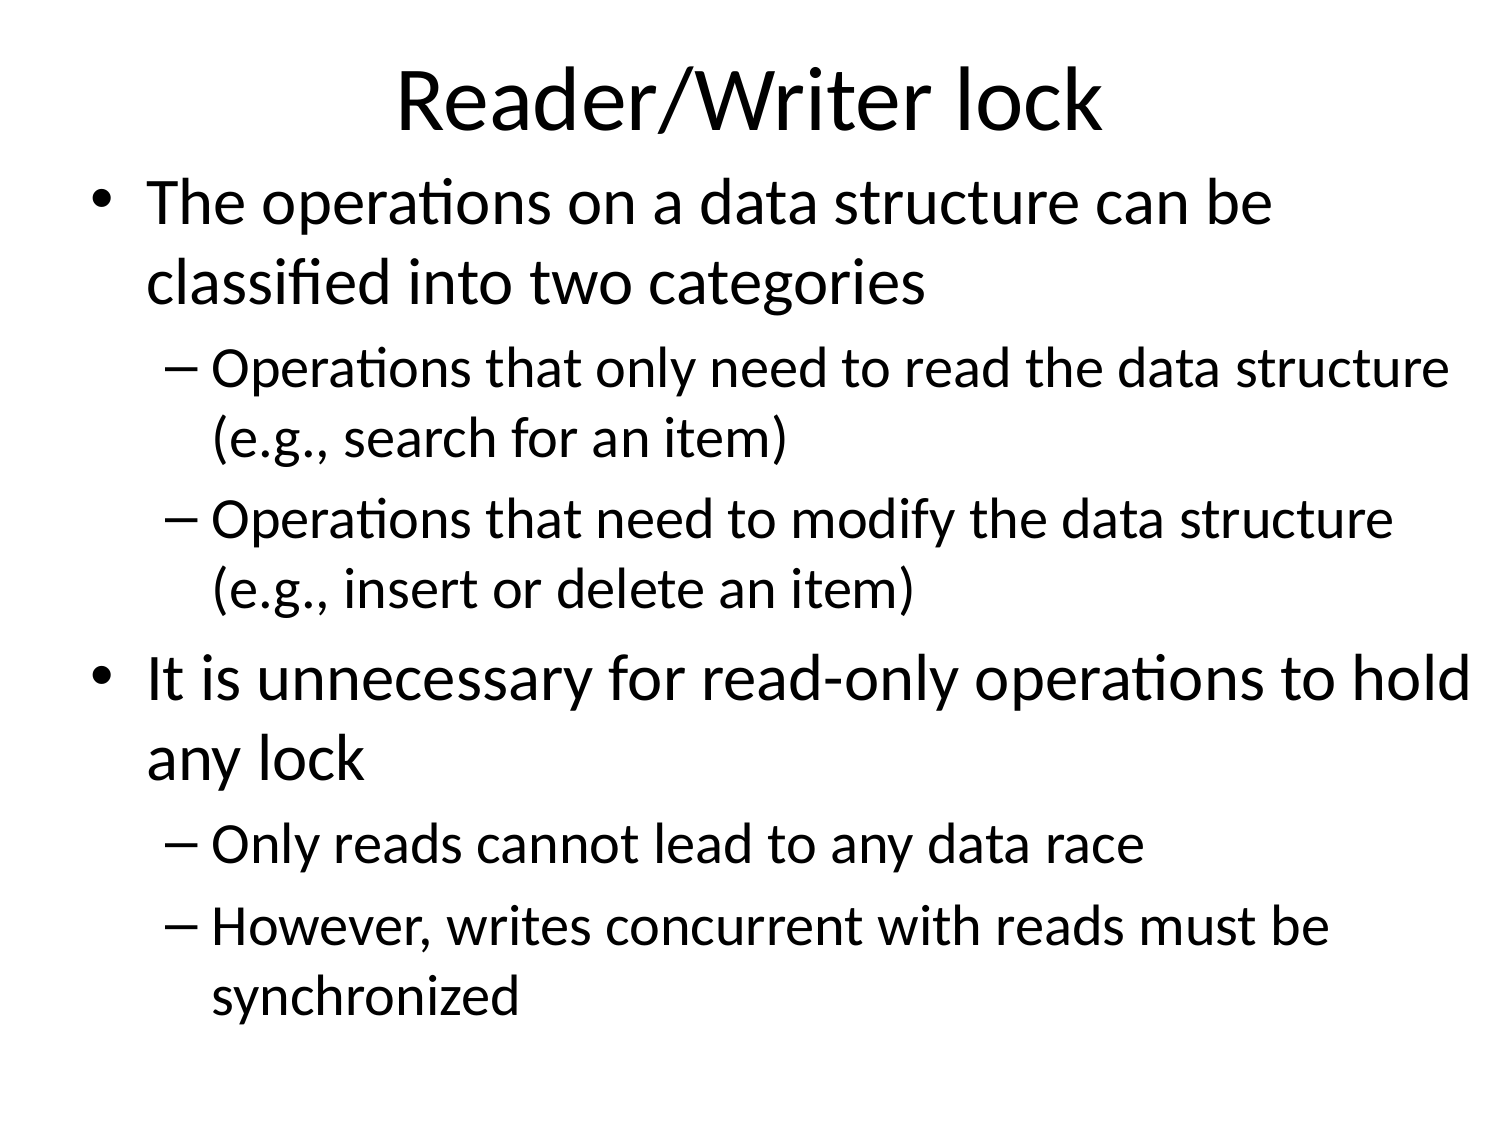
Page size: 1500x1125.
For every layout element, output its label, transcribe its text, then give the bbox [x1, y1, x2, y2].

list The operations on a data structure can be classified into two categories Operations that only need to read the data structure (e.g., search for an item) Operations that need to modify the data structure (e.g., insert or delete an item) It is unnecessary for read-only operations to hold any lock Only reads cannot lead to any data race However, writes concurrent with reads must be synchronized [75, 149, 1500, 1125]
title Reader/Writer lock [75, 0, 1425, 149]
